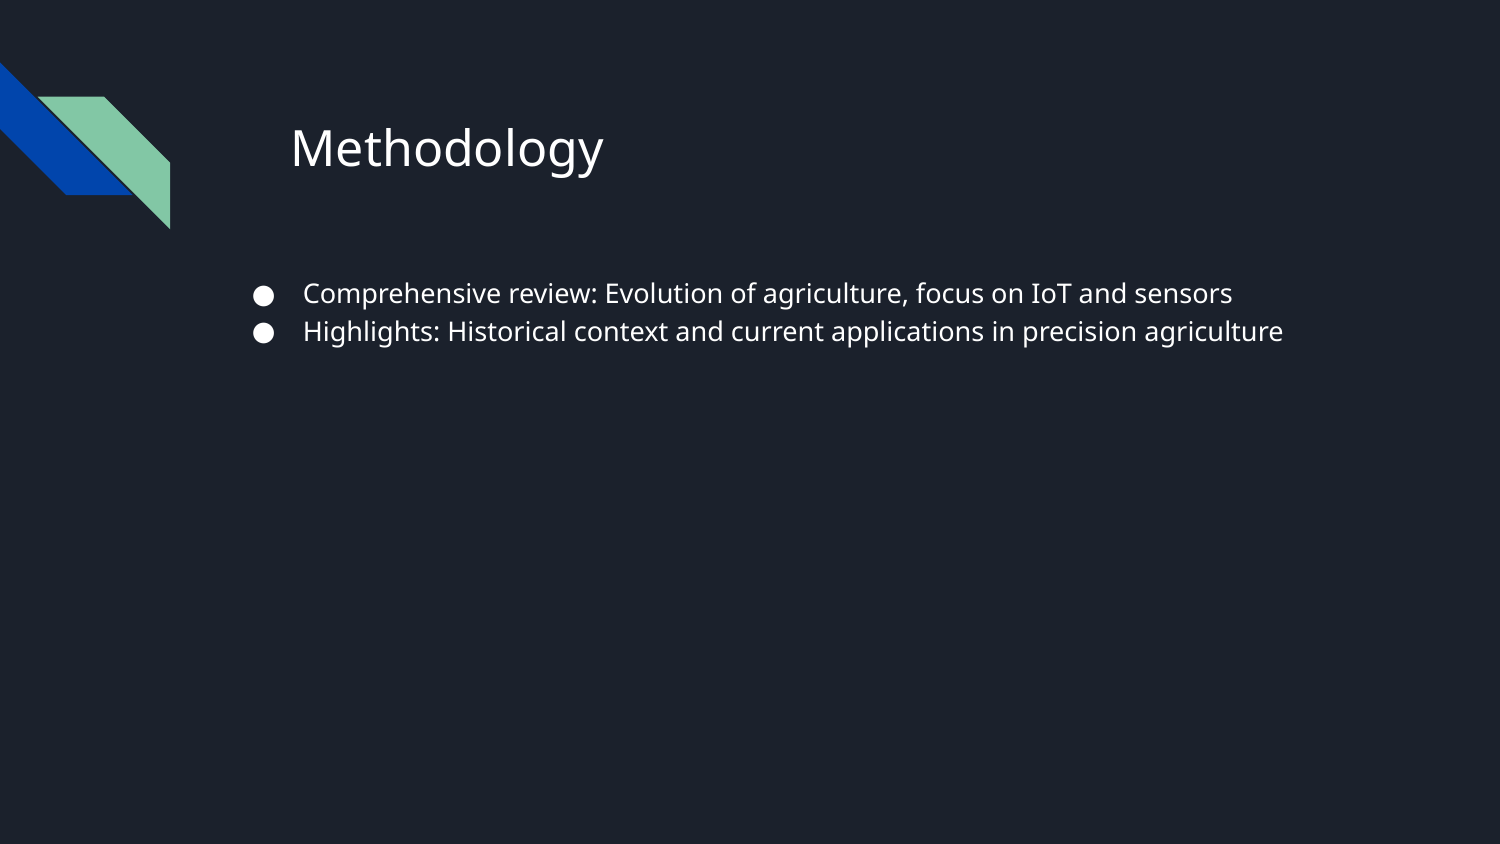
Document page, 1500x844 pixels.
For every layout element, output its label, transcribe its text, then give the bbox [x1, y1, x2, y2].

list Comprehensive review: Evolution of agriculture, focus on IoT and sensors Highlights: Historical context and current applications in precision agriculture [212, 257, 1368, 735]
text_box Methodology [275, 101, 1036, 227]
